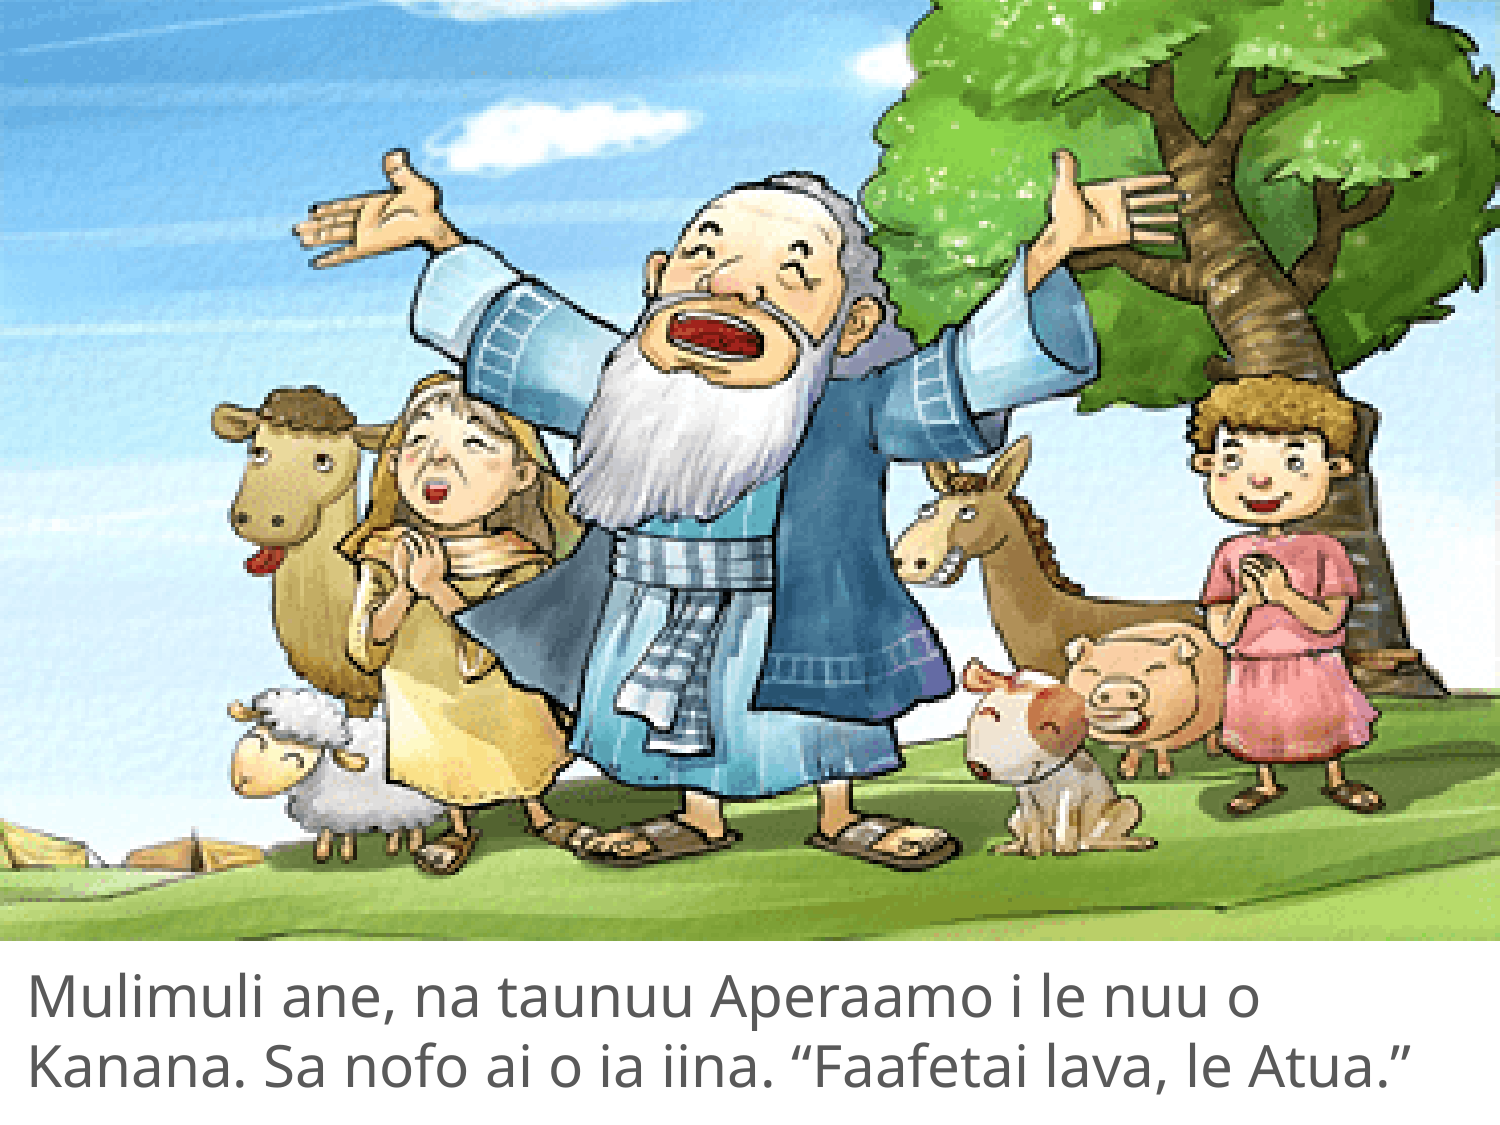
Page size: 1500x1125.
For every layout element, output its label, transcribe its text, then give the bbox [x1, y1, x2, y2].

text_box Mulimuli ane, na taunuu Aperaamo i le nuu o Kanana. Sa nofo ai o ia iina. “Faafetai lava, le Atua.” [11, 952, 1498, 1107]
picture [0, 0, 1500, 941]
